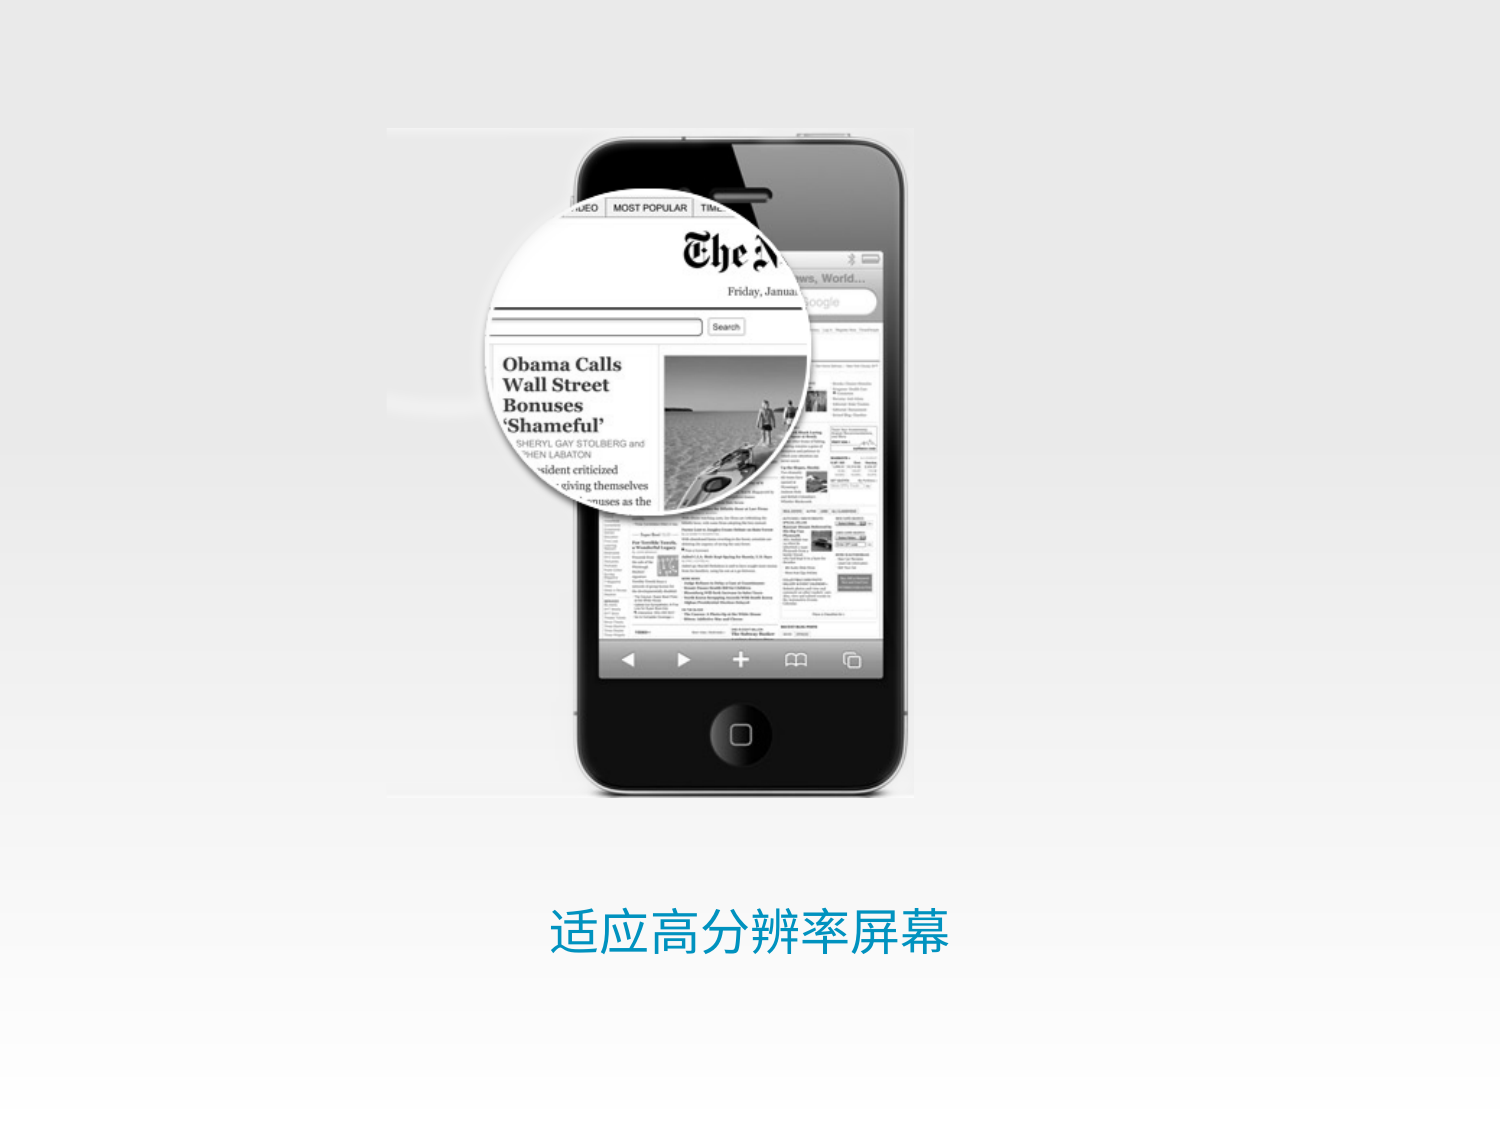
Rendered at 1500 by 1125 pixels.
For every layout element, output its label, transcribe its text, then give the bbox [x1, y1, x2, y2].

text_box 适应高分辨率屏幕 [41, 893, 1459, 968]
picture [386, 128, 915, 798]
